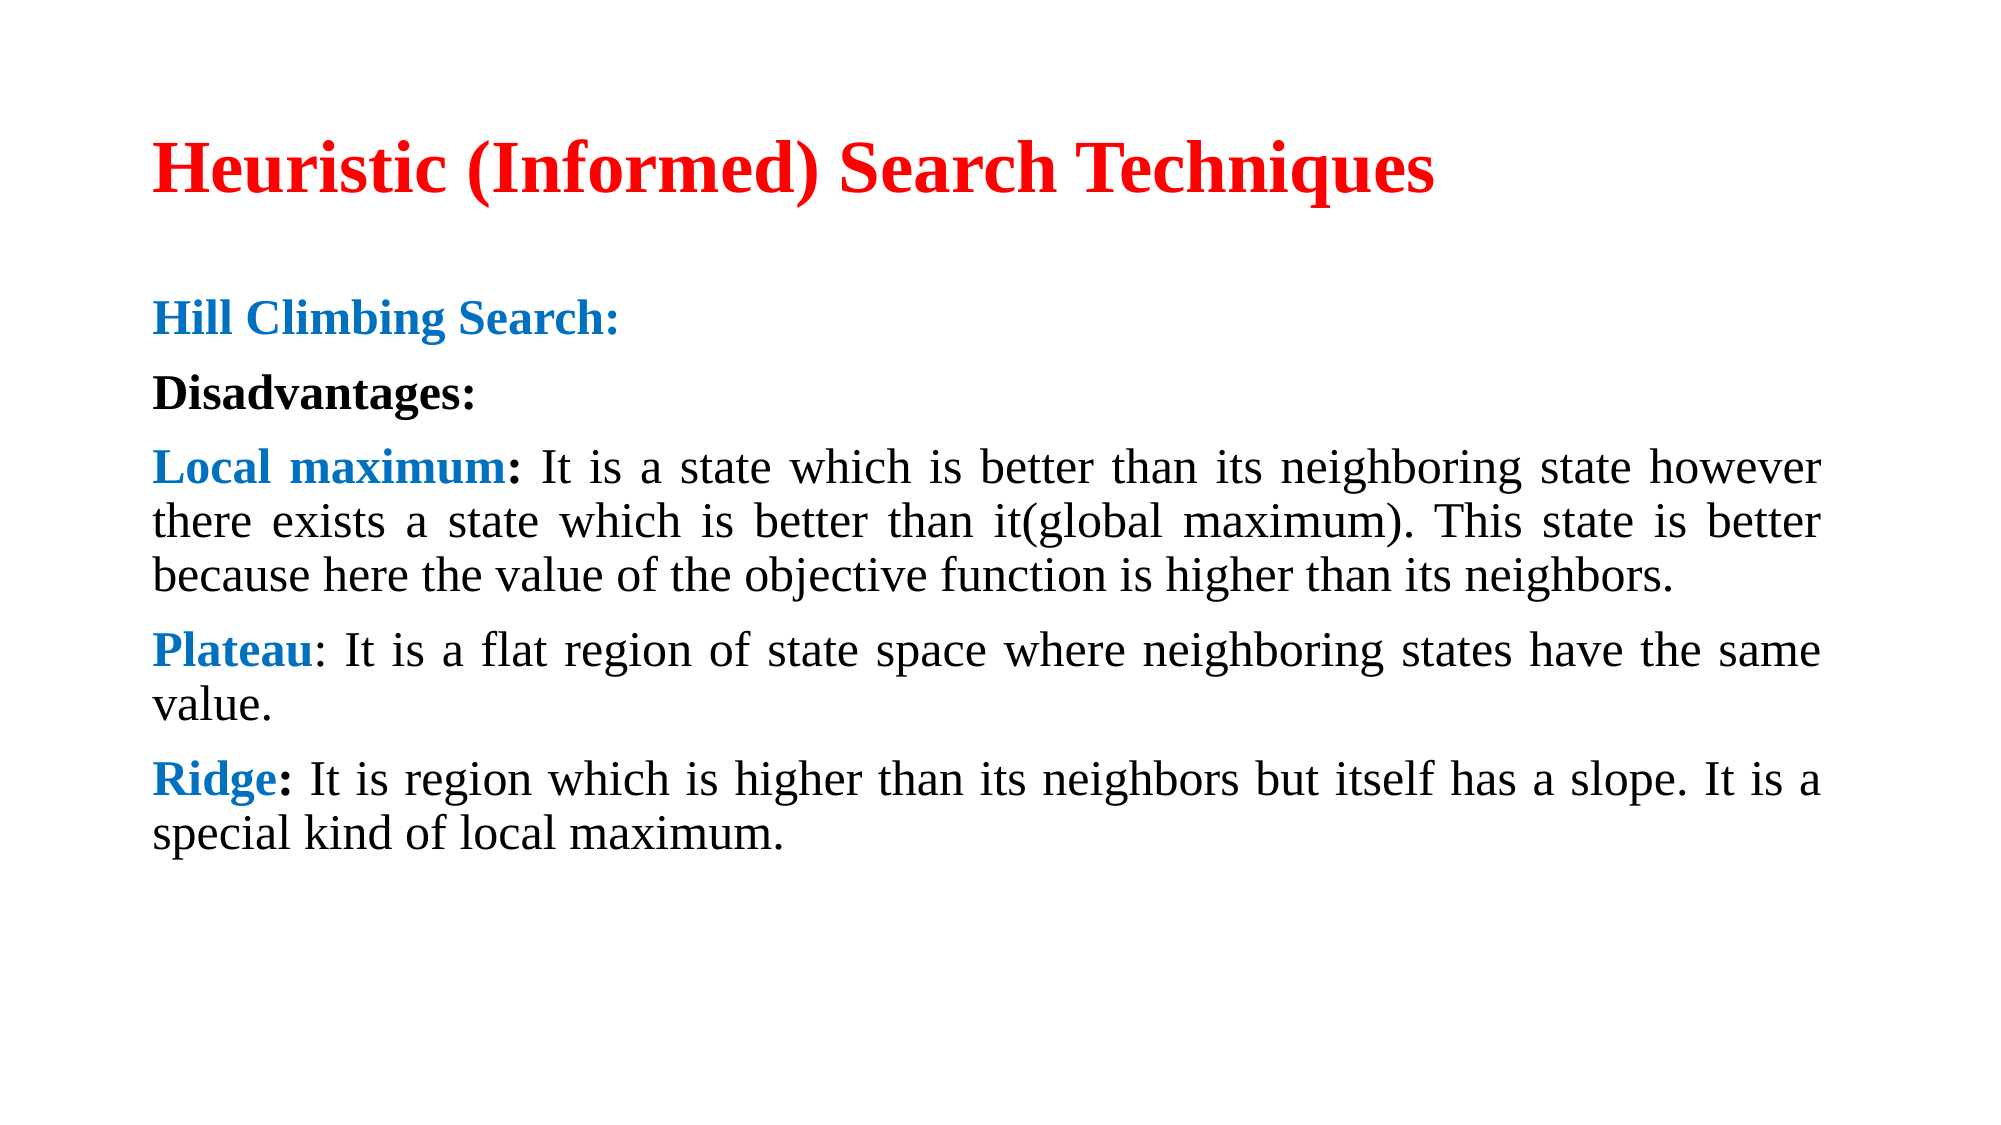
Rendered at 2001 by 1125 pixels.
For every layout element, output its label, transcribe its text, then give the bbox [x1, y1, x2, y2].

title Heuristic (Informed) Search Techniques [137, 59, 1863, 278]
list Hill Climbing Search: Disadvantages: Local maximum: It is a state which is better than its neighboring state however there exists a state which is better than it(global maximum). This state is better because here the value of the objective function is higher than its neighbors. Plateau: It is a flat region of state space where neighboring states have the same value. Ridge: It is region which is higher than its neighbors but itself has a slope. It is a special kind of local maximum. [137, 283, 1838, 1050]
